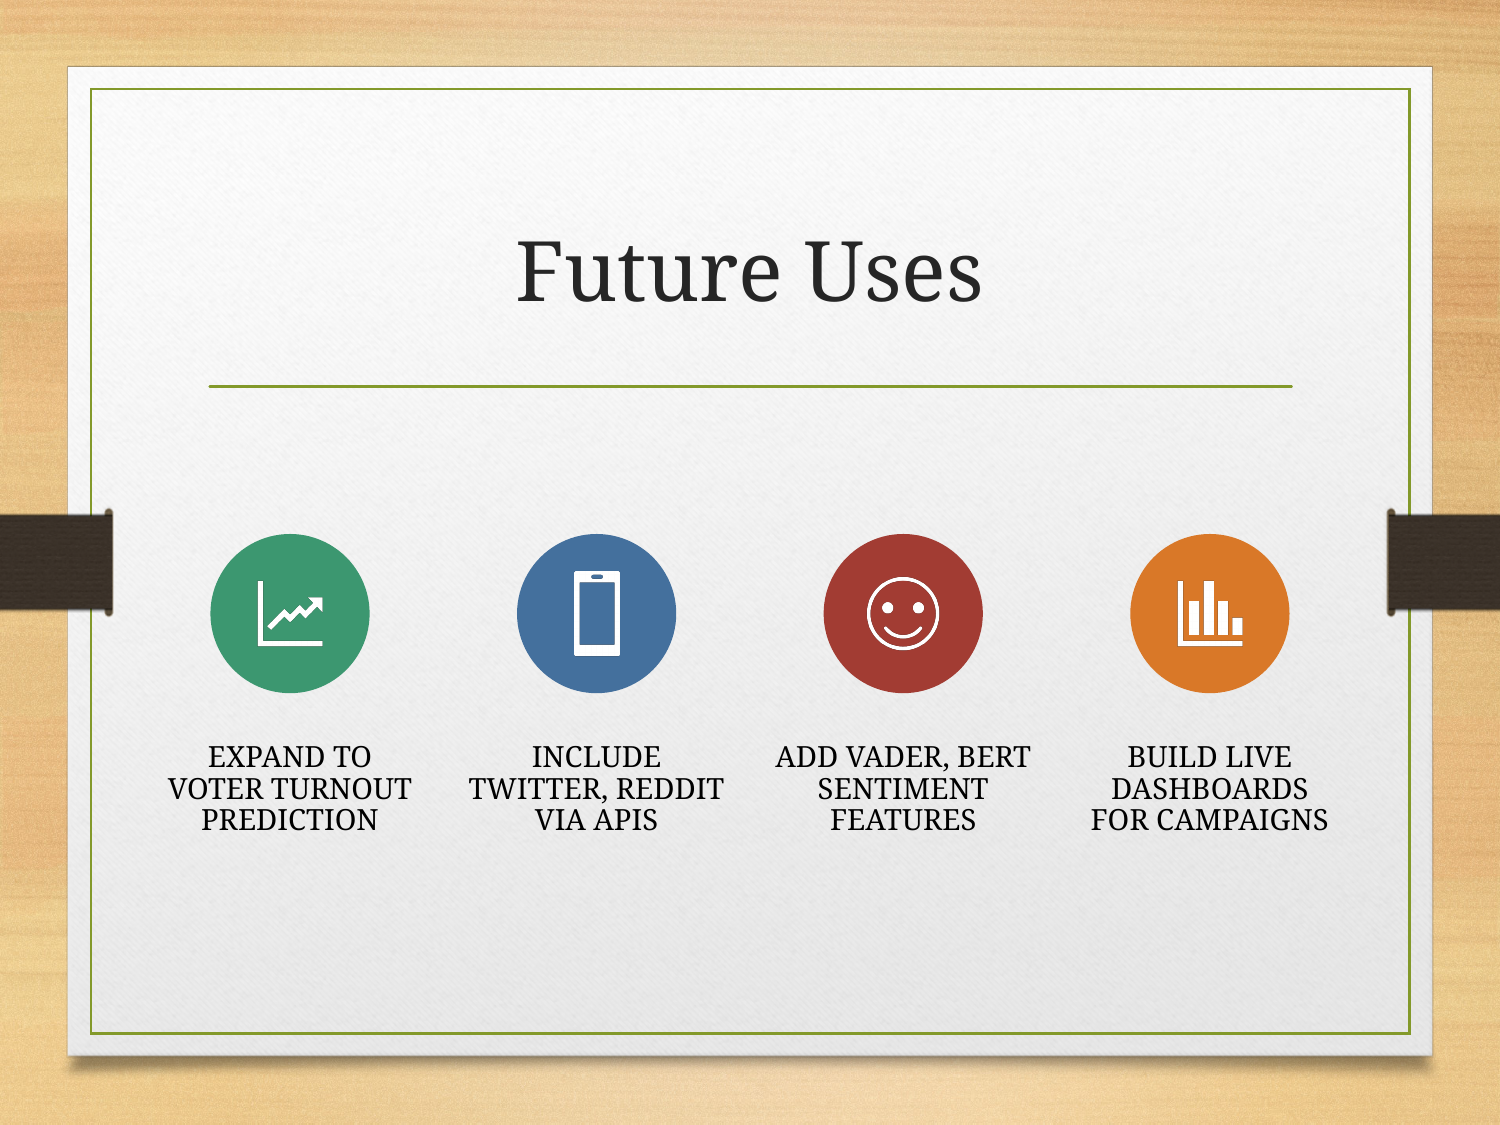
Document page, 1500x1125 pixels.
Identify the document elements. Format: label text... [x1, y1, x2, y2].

title Future Uses [159, 161, 1341, 375]
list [159, 454, 1341, 927]
picture [0, 0, 1500, 1125]
